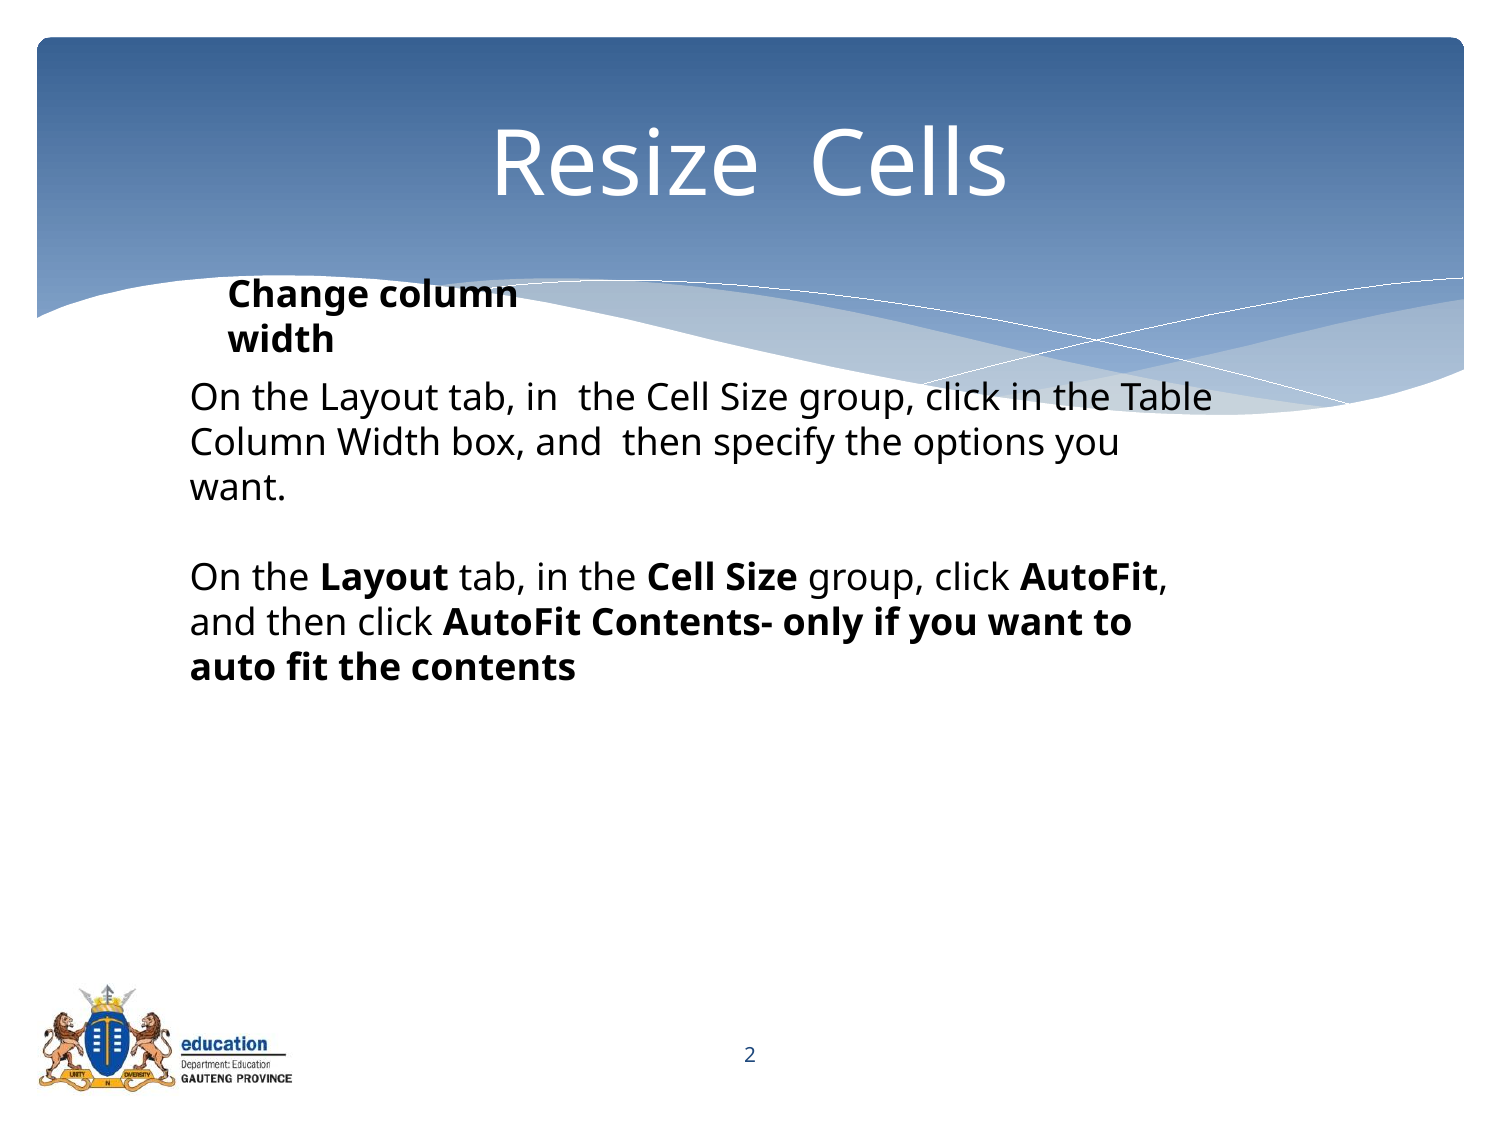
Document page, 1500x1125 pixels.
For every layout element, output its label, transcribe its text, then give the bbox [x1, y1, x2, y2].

picture [37, 983, 300, 1100]
title Resize Cells [75, 55, 1425, 261]
slide_number 2 [654, 1025, 846, 1086]
text_box On the Layout tab, in the Cell Size group, click in the Table Column Width box, and then specify the options you want. On the Layout tab, in the Cell Size group, click AutoFit, and then click AutoFit Contents- only if you want to auto fit the contents [174, 365, 1238, 876]
text_box Change column width [212, 262, 638, 368]
